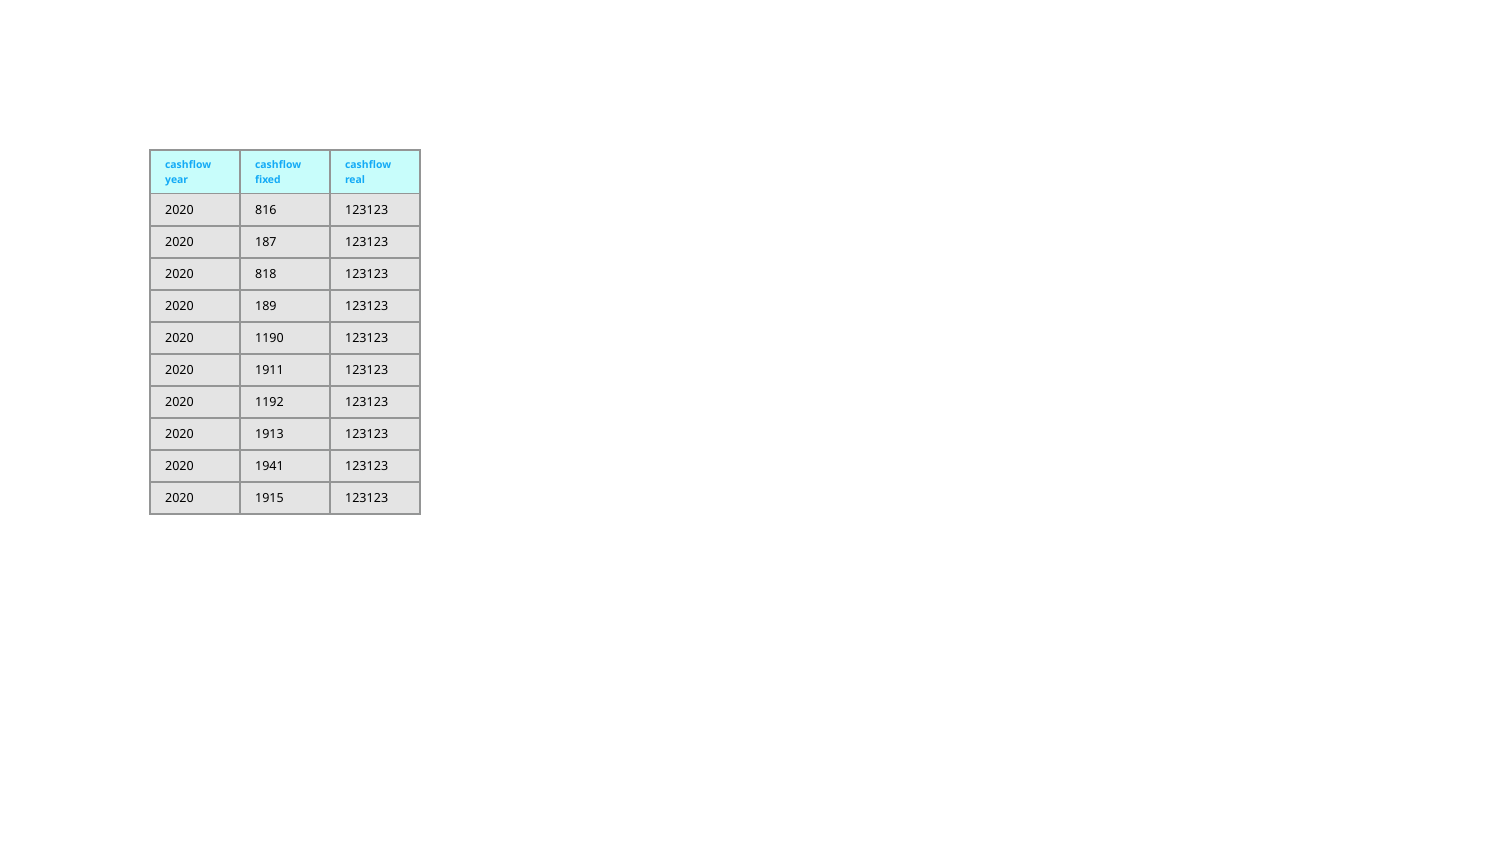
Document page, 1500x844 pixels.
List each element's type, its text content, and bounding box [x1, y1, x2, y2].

table_cell 123123 [331, 451, 419, 481]
text_box [51, 189, 1447, 747]
table_cell 2020 [151, 387, 239, 417]
table_cell 816 [241, 194, 329, 225]
table_cell 123123 [331, 259, 419, 289]
table_header cashflow fixed [241, 151, 329, 193]
table_cell 2020 [151, 483, 239, 513]
table_cell 2020 [151, 291, 239, 321]
table_cell 1190 [241, 323, 329, 353]
table_cell 1913 [241, 419, 329, 449]
table_cell 123123 [331, 419, 419, 449]
table_cell 1192 [241, 387, 329, 417]
table_cell 123123 [331, 323, 419, 353]
table_cell 2020 [151, 227, 239, 257]
table_cell 1911 [241, 355, 329, 385]
table_cell 818 [241, 259, 329, 289]
table_cell 123123 [331, 194, 419, 225]
table_cell 2020 [151, 194, 239, 225]
table_cell 1941 [241, 451, 329, 481]
table_cell 123123 [331, 387, 419, 417]
table_cell 189 [241, 291, 329, 321]
table_cell 2020 [151, 355, 239, 385]
table_cell 123123 [331, 355, 419, 385]
table_cell 2020 [151, 323, 239, 353]
table_cell 123123 [331, 483, 419, 513]
table_cell 1915 [241, 483, 329, 513]
table_cell 123123 [331, 291, 419, 321]
table_cell 123123 [331, 227, 419, 257]
table_cell 2020 [151, 259, 239, 289]
table_cell 187 [241, 227, 329, 257]
table_header cashflow real [331, 151, 419, 193]
table_header cashflow year [151, 151, 239, 193]
table_cell 2020 [151, 419, 239, 449]
table_cell 2020 [151, 451, 239, 481]
